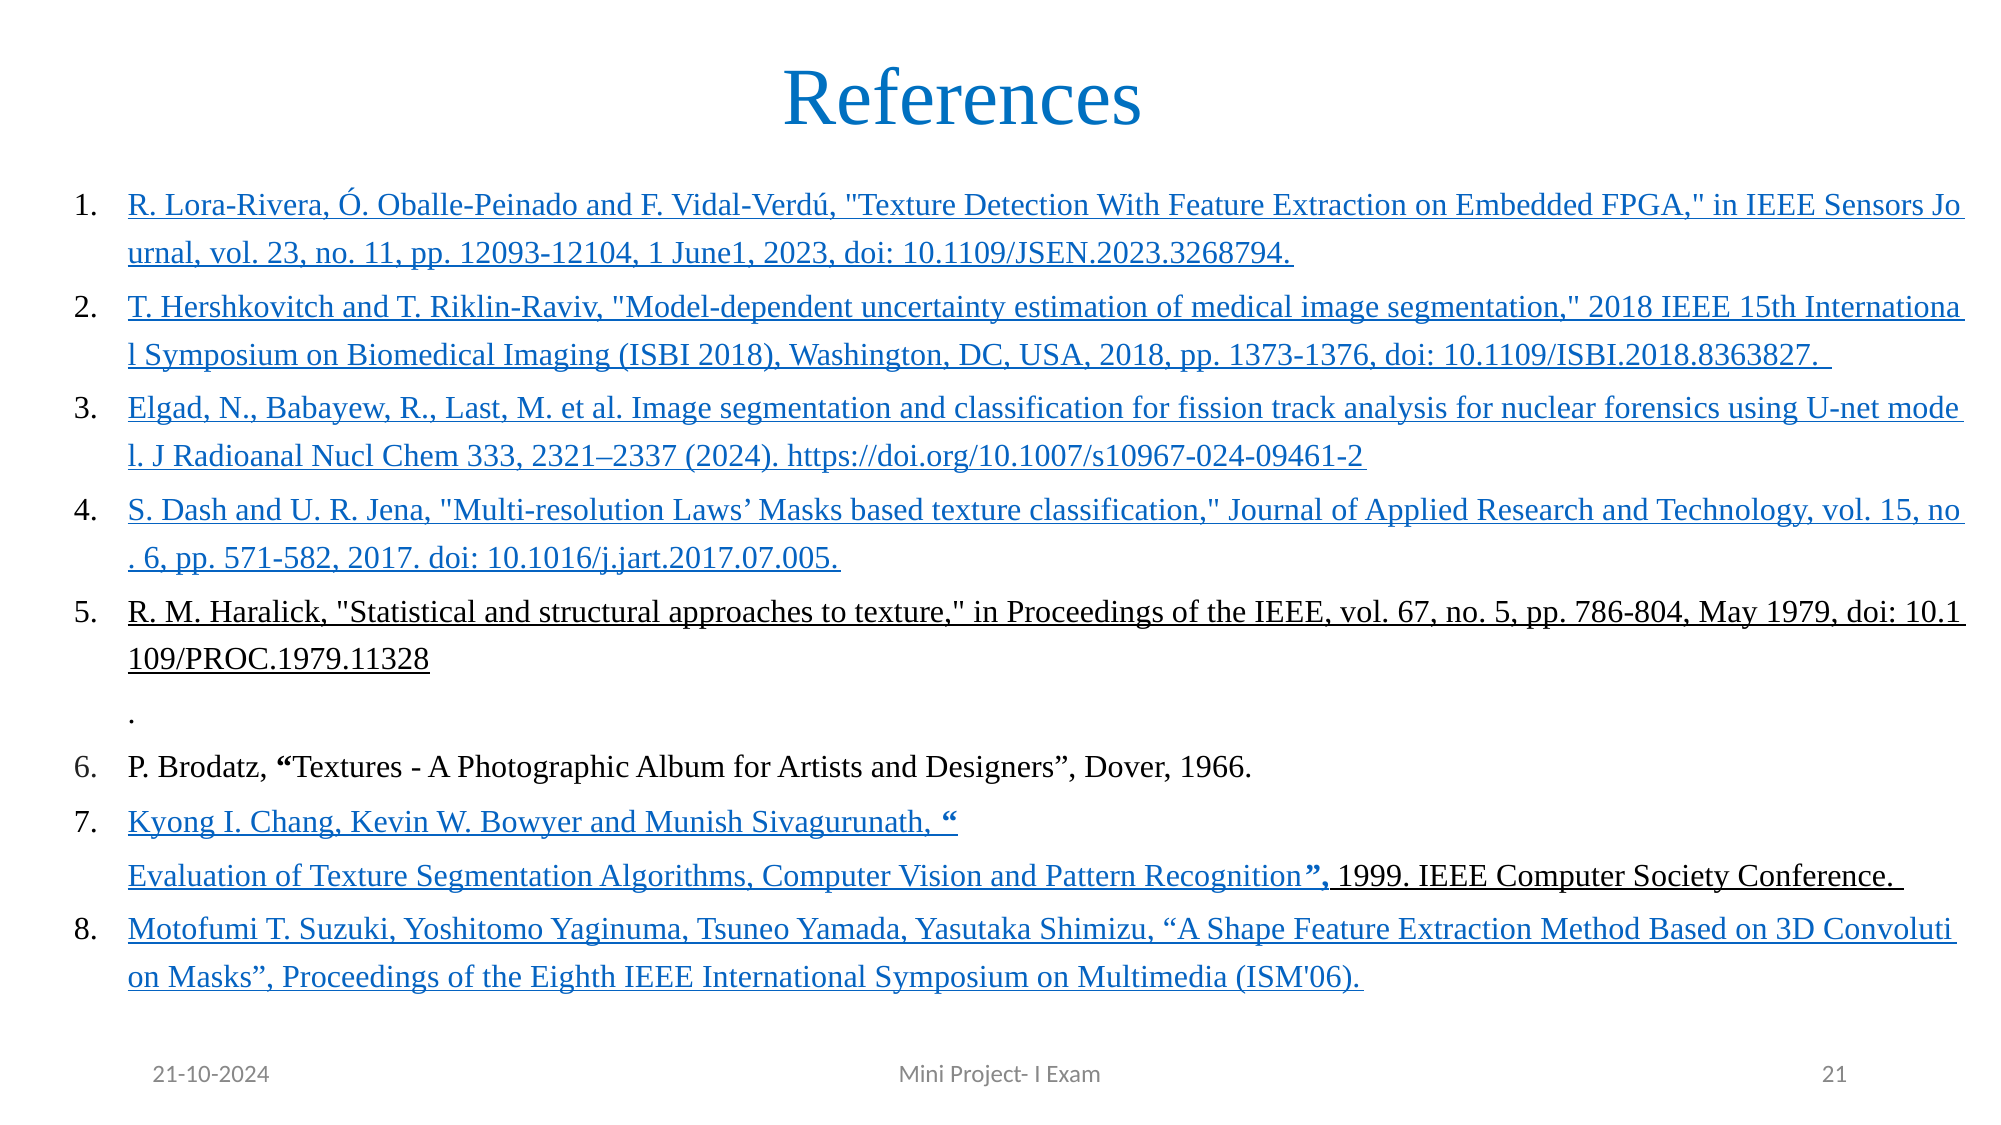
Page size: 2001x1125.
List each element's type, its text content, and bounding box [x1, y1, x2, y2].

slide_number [137, 1042, 588, 1103]
title References [0, 23, 1963, 160]
slide_number ‹#› [1412, 1042, 1863, 1103]
footer Mini Project- I Exam [662, 1042, 1338, 1103]
list R. Lora-Rivera, Ó. Oballe-Peinado and F. Vidal-Verdú, "Texture Detection With Feature Extraction on Embedded FPGA," in IEEE Sensors Journal, vol. 23, no. 11, pp. 12093-12104, 1 June1, 2023, doi: 10.1109/JSEN.2023.3268794. T. Hershkovitch and T. Riklin-Raviv, "Model-dependent uncertainty estimation of medical image segmentation," 2018 IEEE 15th International Symposium on Biomedical Imaging (ISBI 2018), Washington, DC, USA, 2018, pp. 1373-1376, doi: 10.1109/ISBI.2018.8363827. Elgad, N., Babayew, R., Last, M. et al. Image segmentation and classification for fission track analysis for nuclear forensics using U-net model. J Radioanal Nucl Chem 333, 2321–2337 (2024). https://doi.org/10.1007/s10967-024-09461-2 S. Dash and U. R. Jena, "Multi-resolution Laws’ Masks based texture classification," Journal of Applied Research and Technology, vol. 15, no. 6, pp. 571-582, 2017. doi: 10.1016/j.jart.2017.07.005. R. M. Haralick, "Statistical and structural approaches to texture," in Proceedings of the IEEE, vol. 67, no. 5, pp. 786-804, May 1979, doi: 10.1109/PROC.1979.11328. P. Brodatz, “Textures - A Photographic Album for Artists and Designers”, Dover, 1966. Kyong I. Chang, Kevin W. Bowyer and Munish Sivagurunath, “Evaluation of Texture Segmentation Algorithms, Computer Vision and Pattern Recognition”, 1999. IEEE Computer Society Conference. Motofumi T. Suzuki, Yoshitomo Yaginuma, Tsuneo Yamada, Yasutaka Shimizu, “A Shape Feature Extraction Method Based on 3D Convolution Masks”, Proceedings of the Eighth IEEE International Symposium on Multimedia (ISM'06). [0, 160, 1981, 1009]
